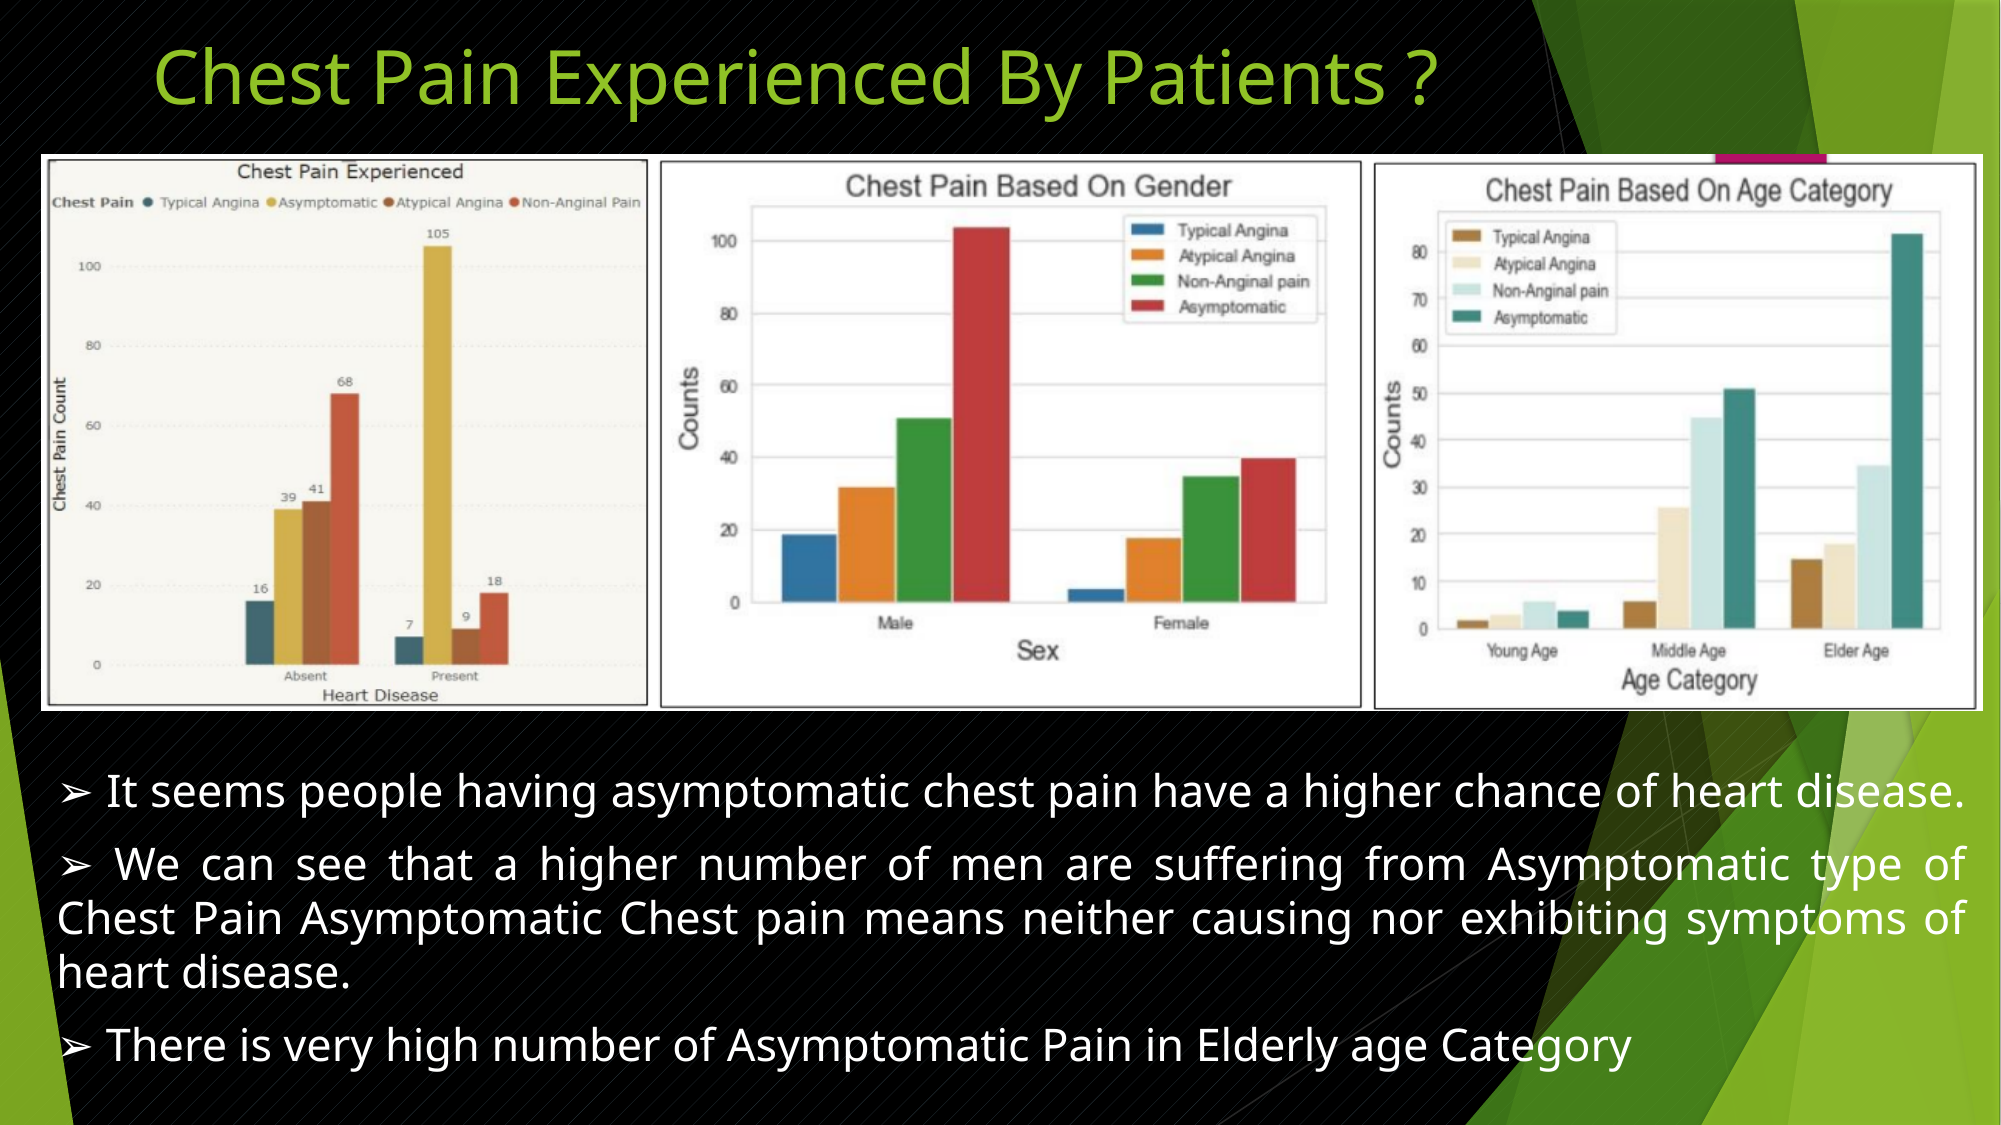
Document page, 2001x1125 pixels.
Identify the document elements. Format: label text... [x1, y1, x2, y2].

title Chest Pain Experienced By Patients ? [137, 21, 1863, 153]
list ➢ It seems people having asymptomatic chest pain have a higher chance of heart disease. ➢ We can see that a higher number of men are suffering from Asymptomatic type of Chest Pain Asymptomatic Chest pain means neither causing nor exhibiting symptoms of heart disease. ➢ There is very high number of Asymptomatic Pain in Elderly age Category [41, 723, 1983, 1096]
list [40, 153, 1984, 712]
